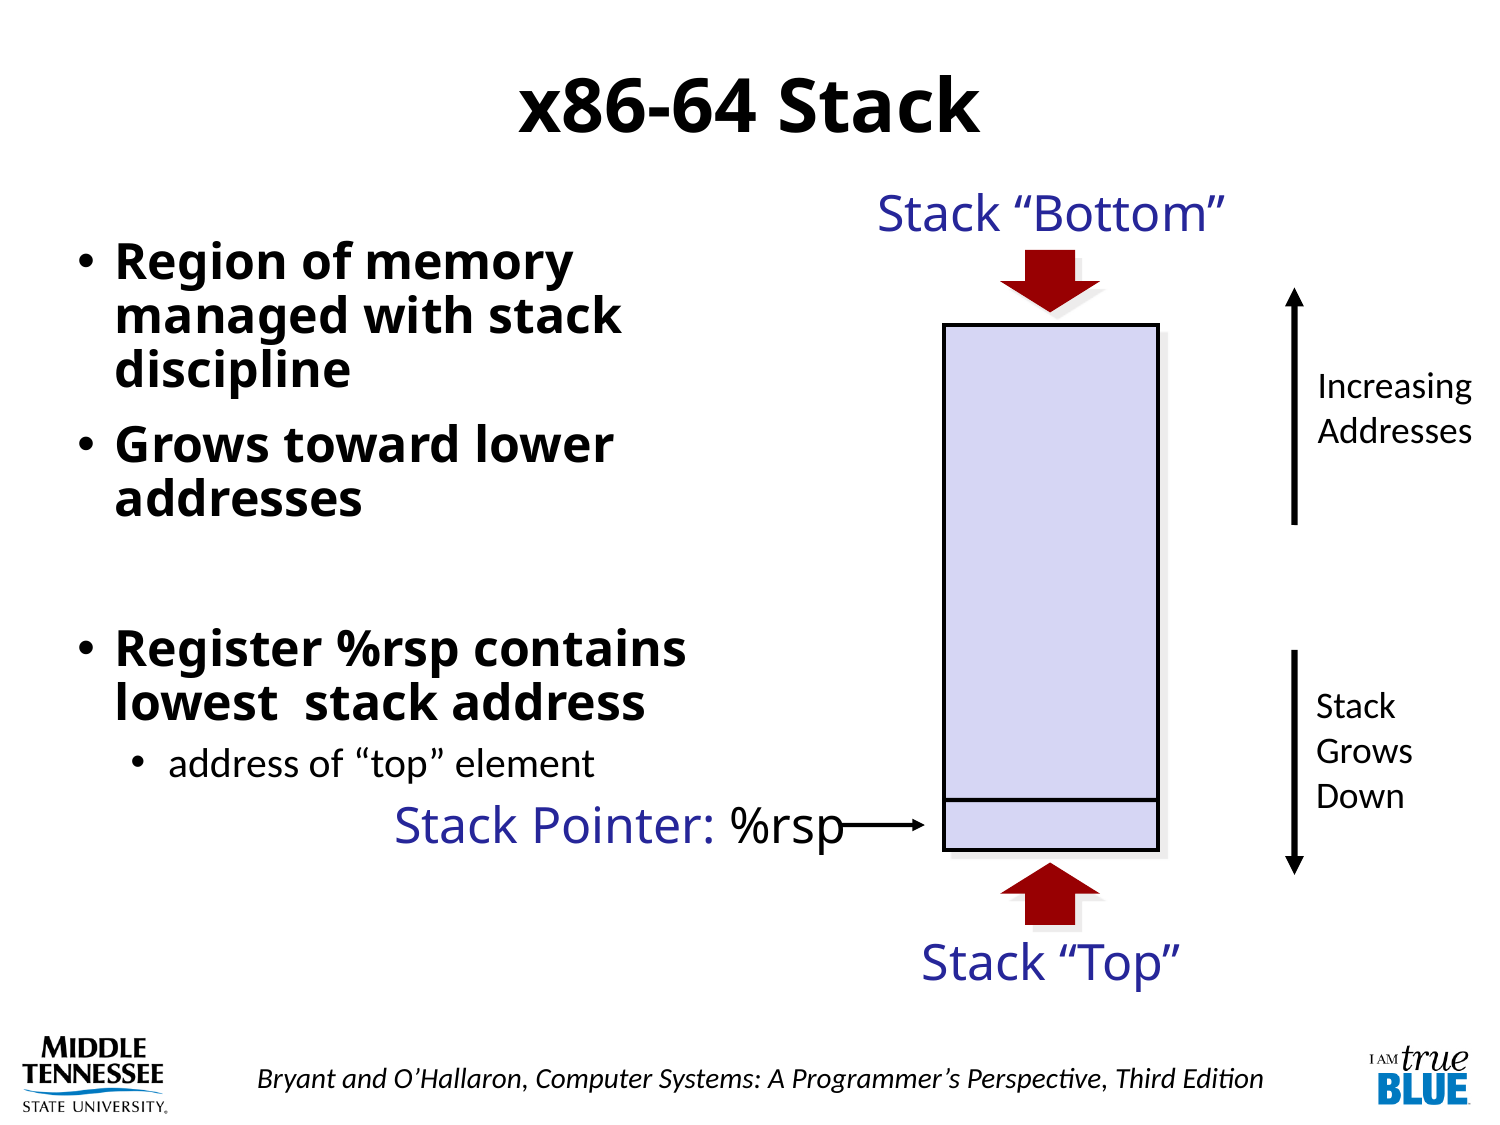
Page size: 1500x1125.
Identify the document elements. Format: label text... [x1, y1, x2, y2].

list Region of memory managed with stack discipline Grows toward lower addresses Register %rsp contains lowest stack address address of “top” element [62, 229, 794, 1121]
picture [8, 1027, 174, 1122]
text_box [404, 174, 1481, 998]
picture [1360, 1034, 1485, 1115]
title x86-64 Stack [0, 0, 1500, 218]
